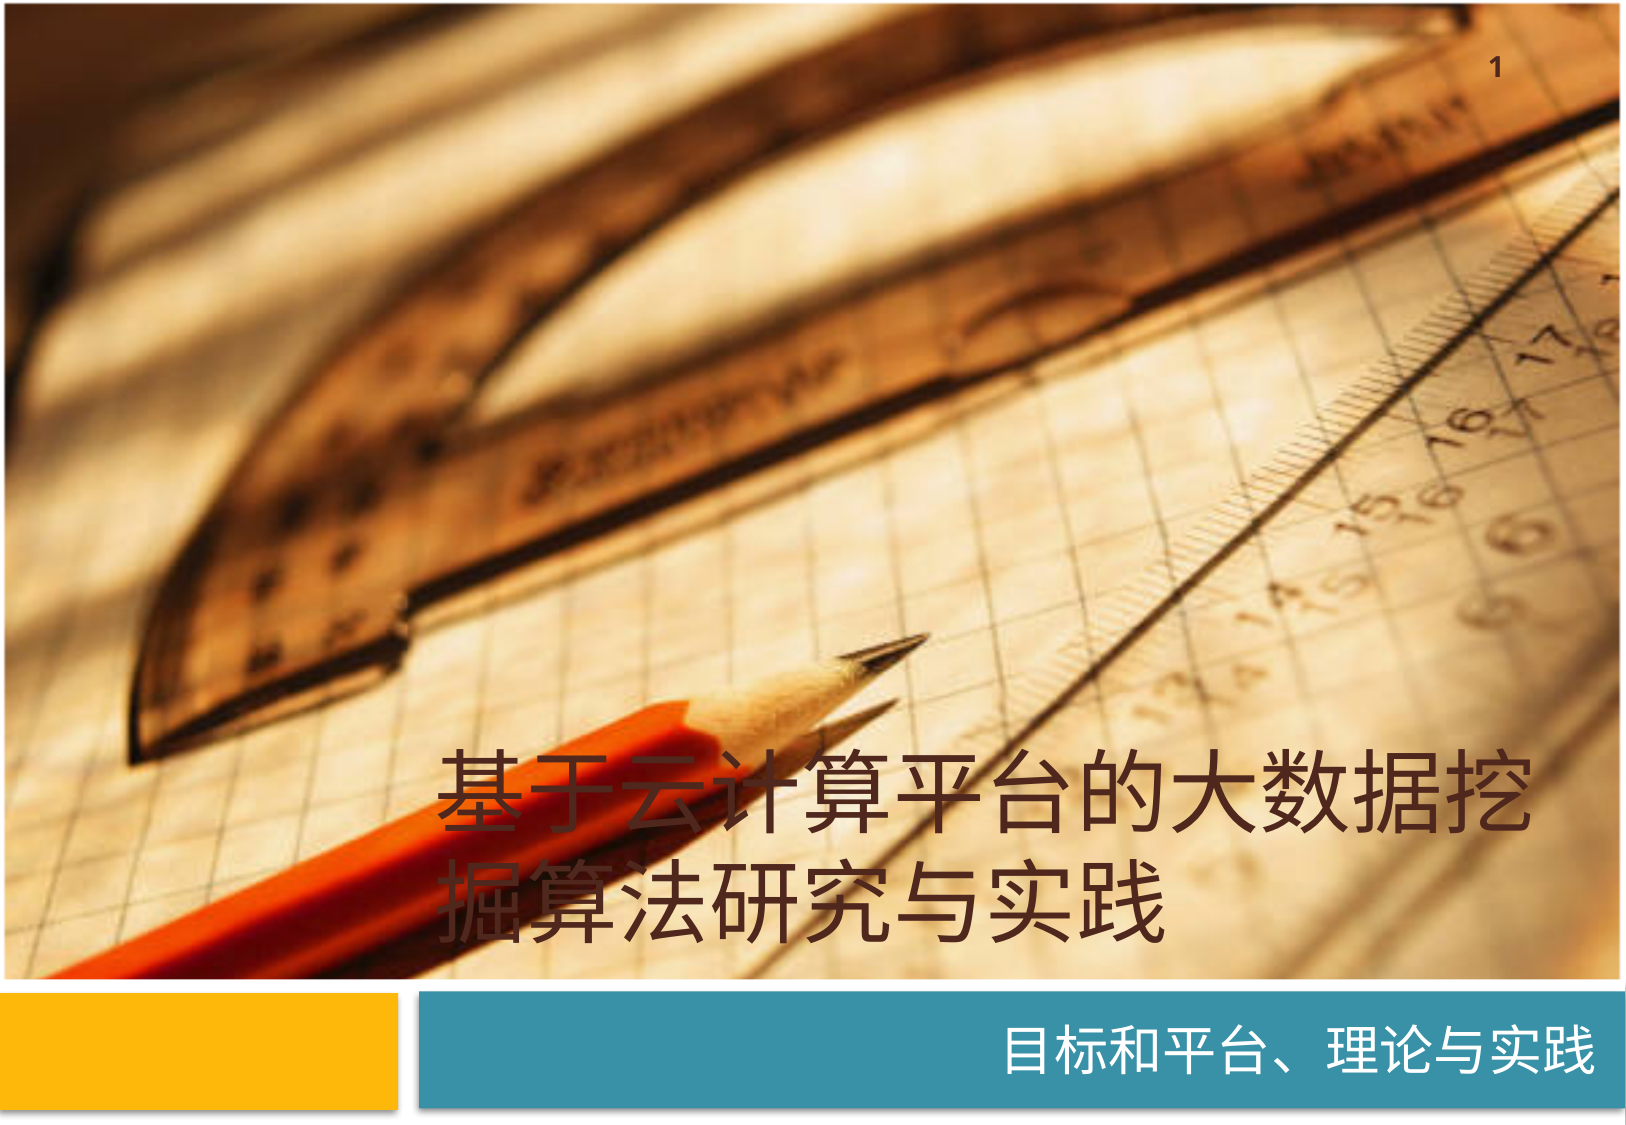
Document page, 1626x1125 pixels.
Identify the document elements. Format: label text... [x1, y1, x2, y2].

picture [0, 0, 1626, 1125]
title 基于云计算平台的大数据挖掘算法研究与实践 [419, 662, 1571, 963]
slide_number 1 [1421, 37, 1571, 100]
subtitle 目标和平台、理论与实践 [419, 992, 1612, 1105]
